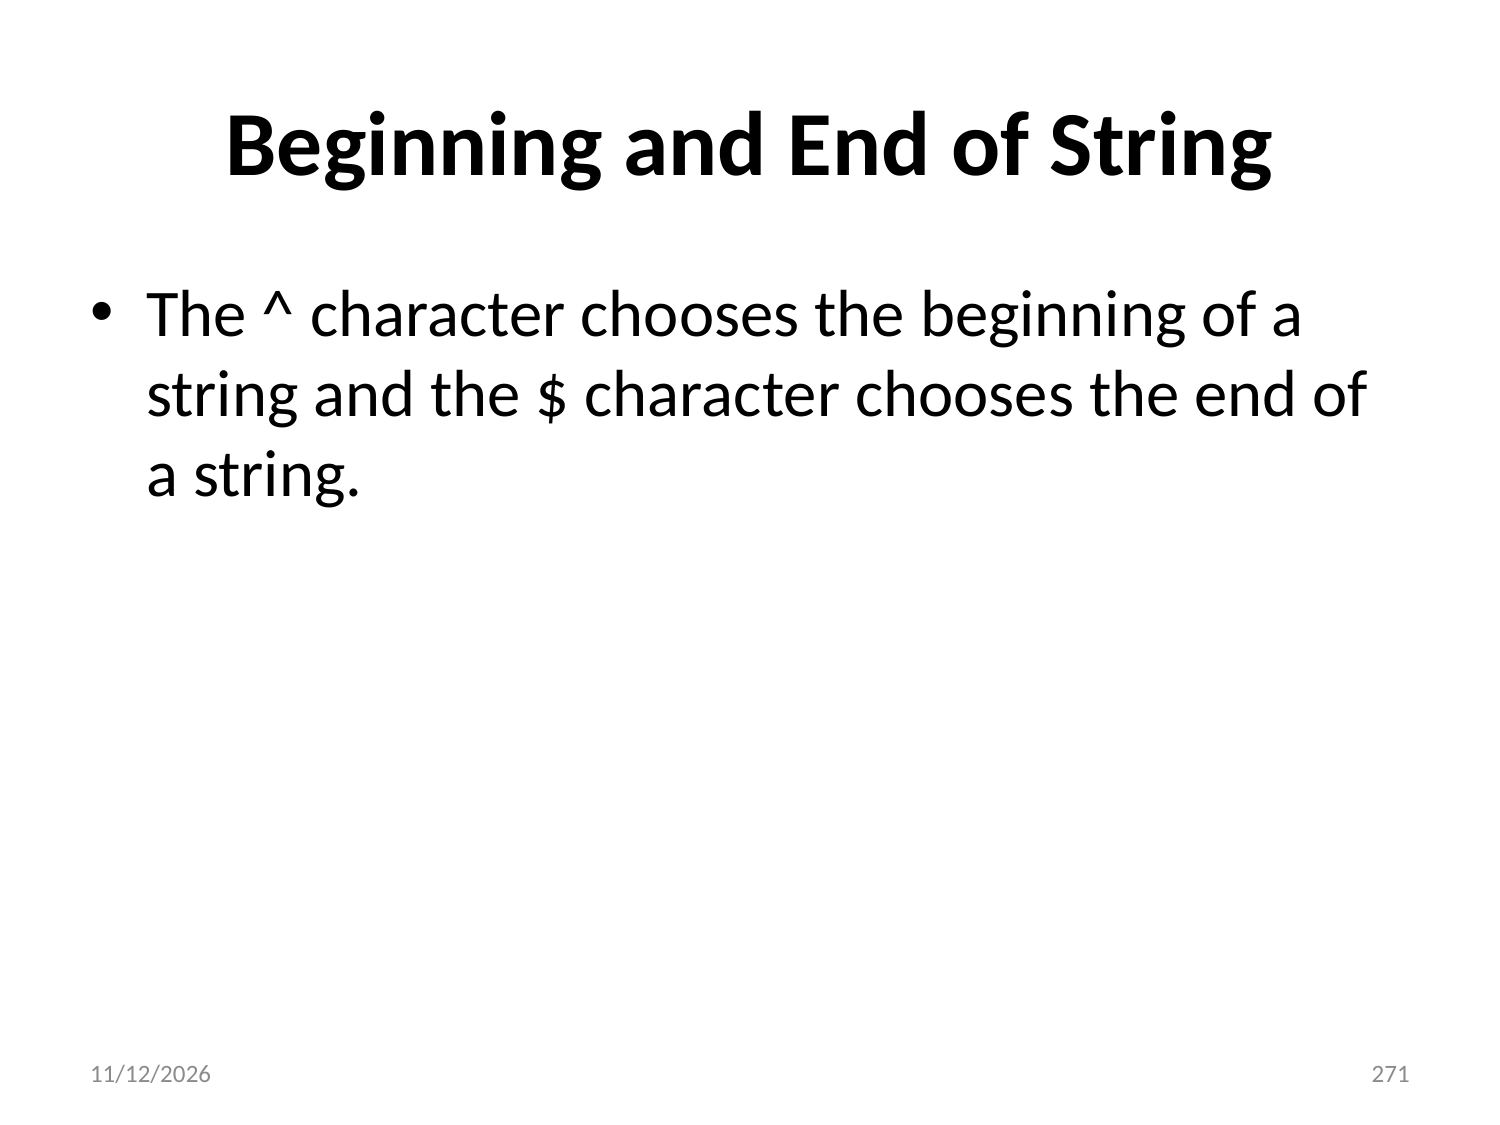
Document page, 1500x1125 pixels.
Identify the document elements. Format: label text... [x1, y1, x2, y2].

list The ^ character chooses the beginning of a string and the $ character chooses the end of a string. [75, 262, 1425, 1005]
slide_number 271 [1074, 1042, 1425, 1103]
title Beginning and End of String [75, 45, 1425, 233]
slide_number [75, 1042, 425, 1103]
